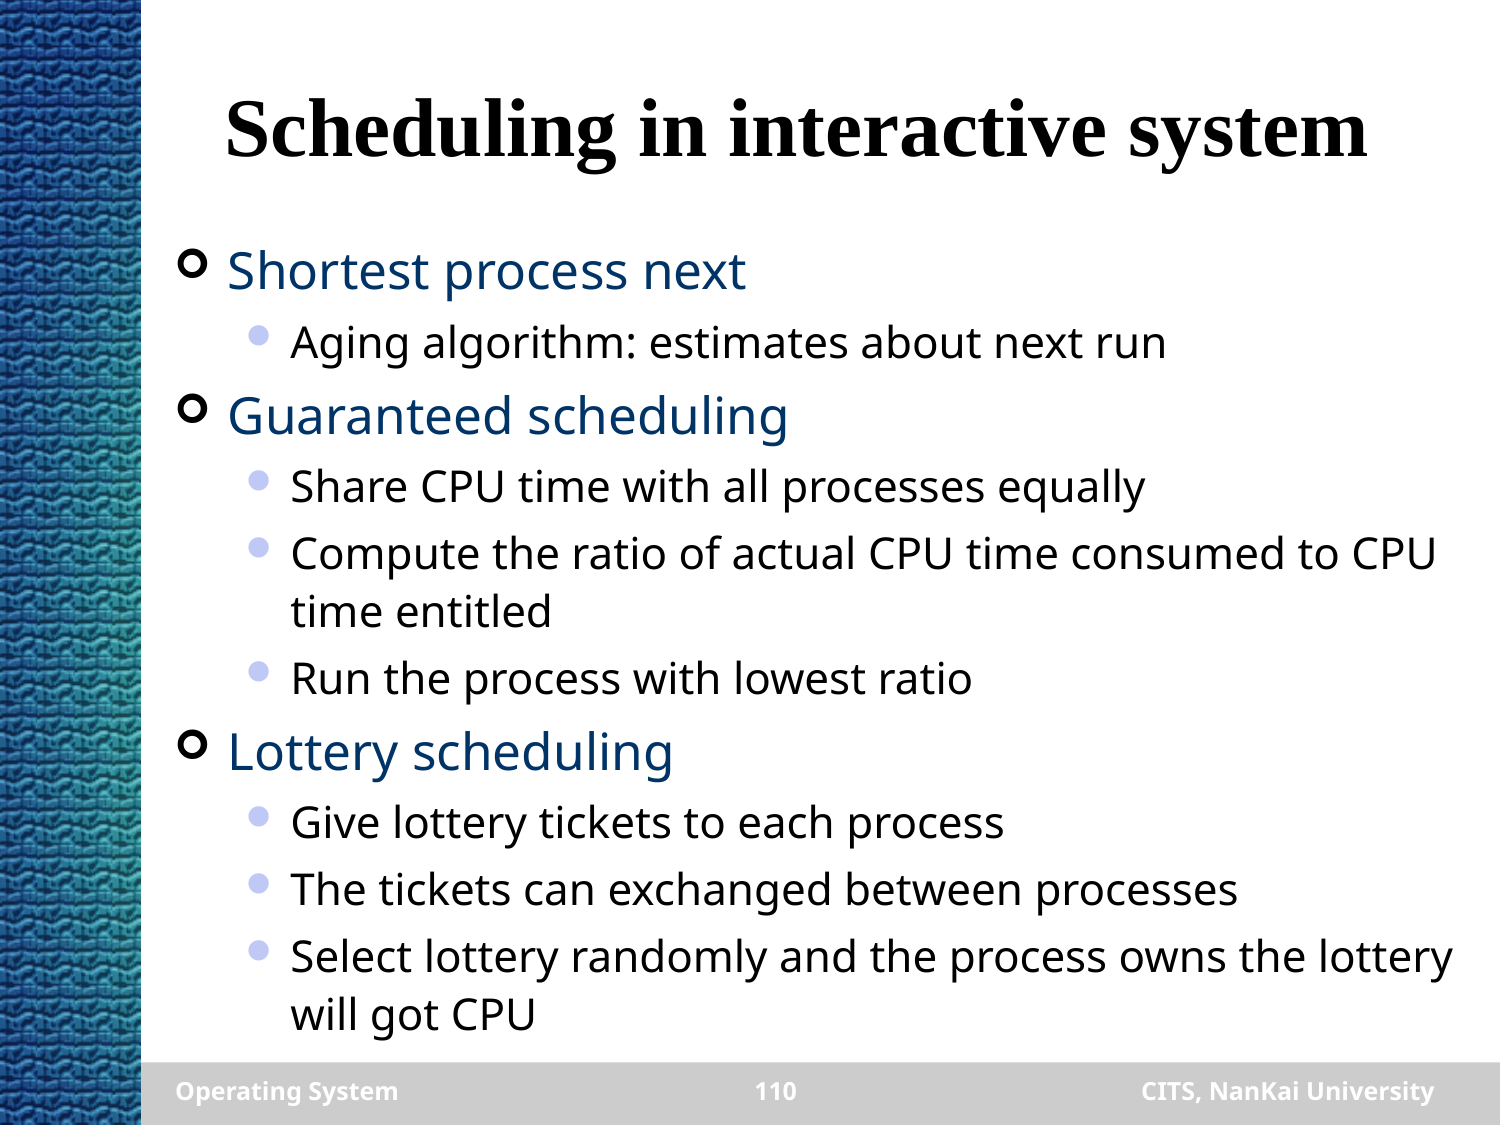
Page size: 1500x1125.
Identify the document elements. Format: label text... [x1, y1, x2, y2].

picture [0, 0, 141, 1125]
text_box 110 [600, 1067, 951, 1118]
list Shortest process next Aging algorithm: estimates about next run Guaranteed scheduling Share CPU time with all processes equally Compute the ratio of actual CPU time consumed to CPU time entitled Run the process with lowest ratio Lottery scheduling Give lottery tickets to each process The tickets can exchanged between processes Select lottery randomly and the process owns the lottery will got CPU [159, 224, 1483, 1055]
text_box CITS, NanKai University [975, 1067, 1450, 1118]
title Scheduling in interactive system [159, 50, 1436, 197]
text_box Operating System [160, 1067, 573, 1118]
